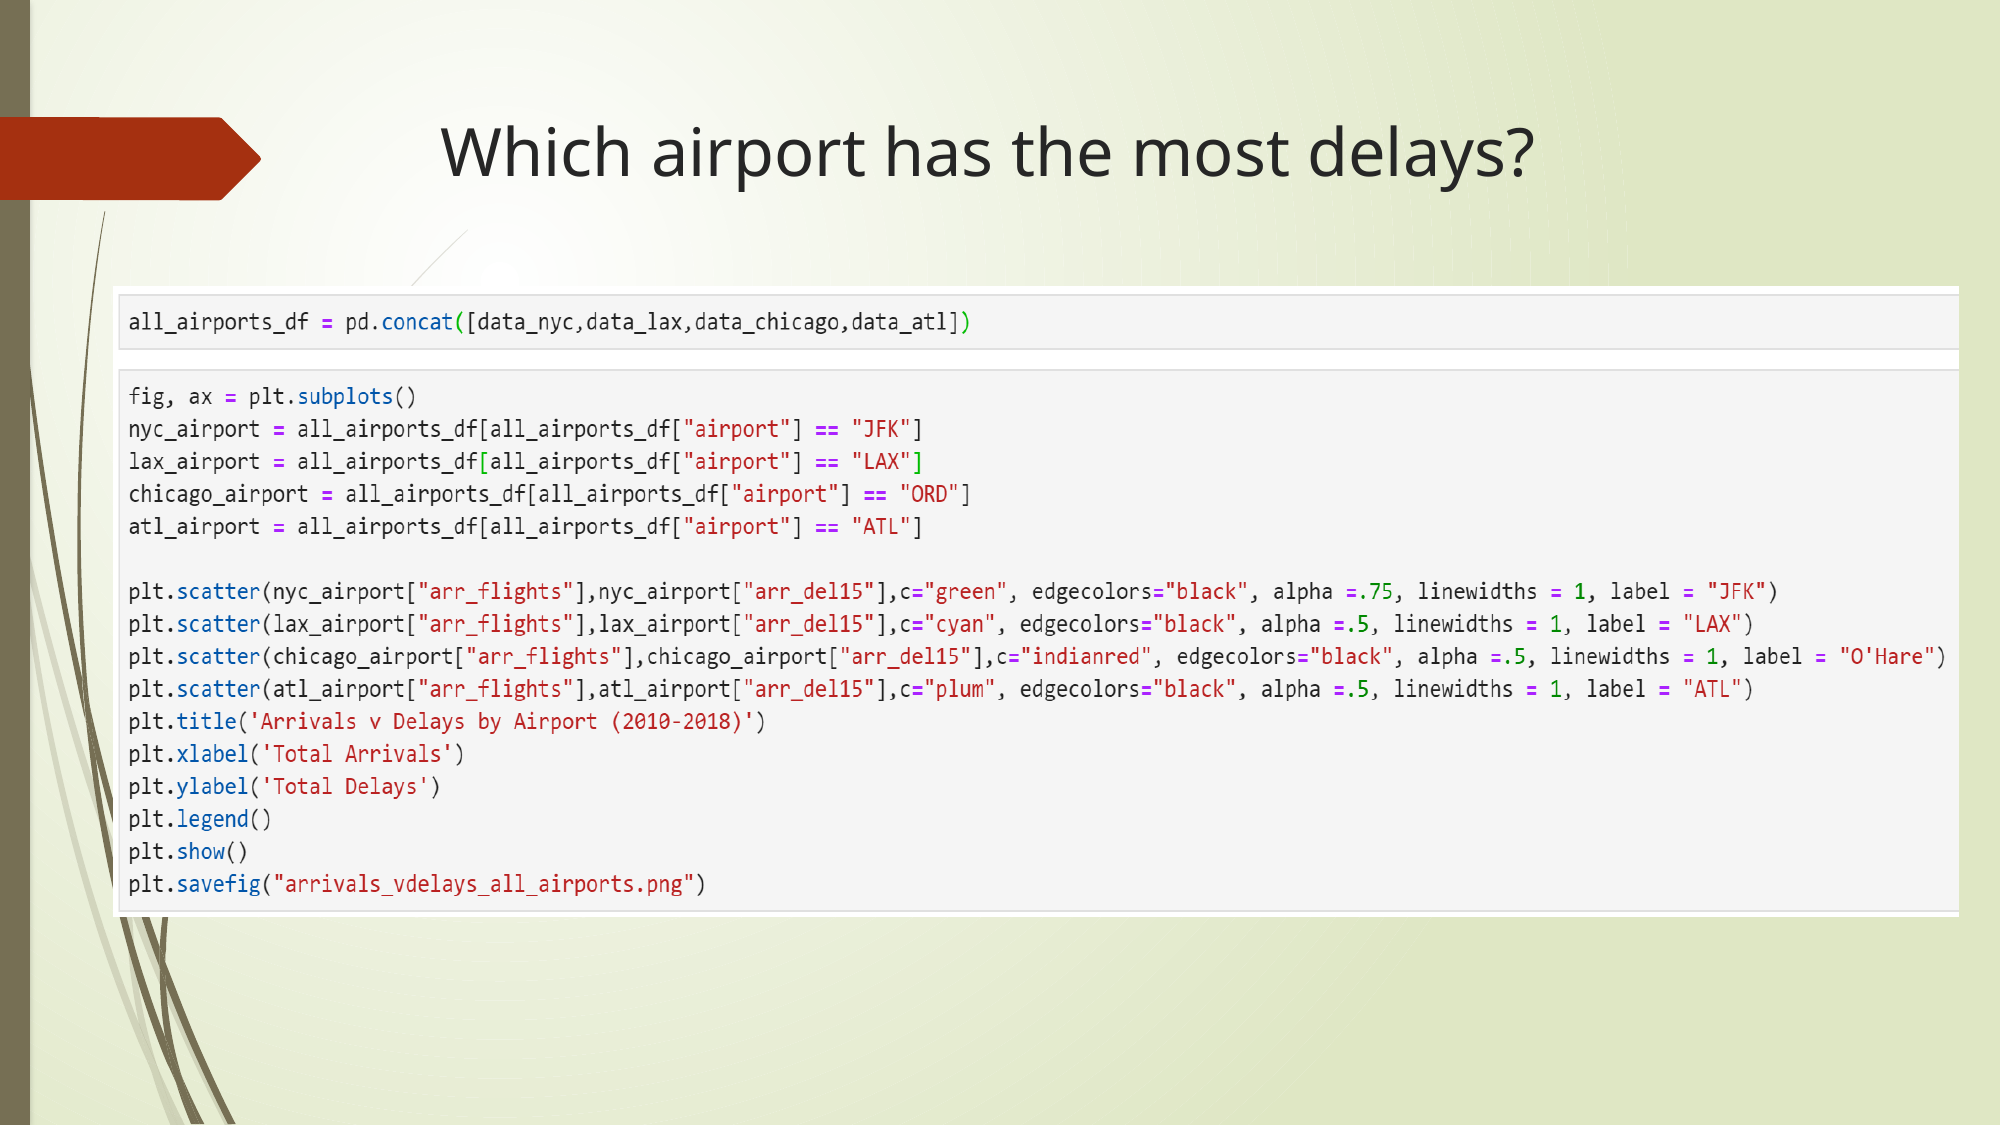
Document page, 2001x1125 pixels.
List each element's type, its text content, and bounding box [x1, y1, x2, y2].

picture [113, 285, 1959, 917]
title Which airport has the most delays? [425, 102, 1888, 284]
